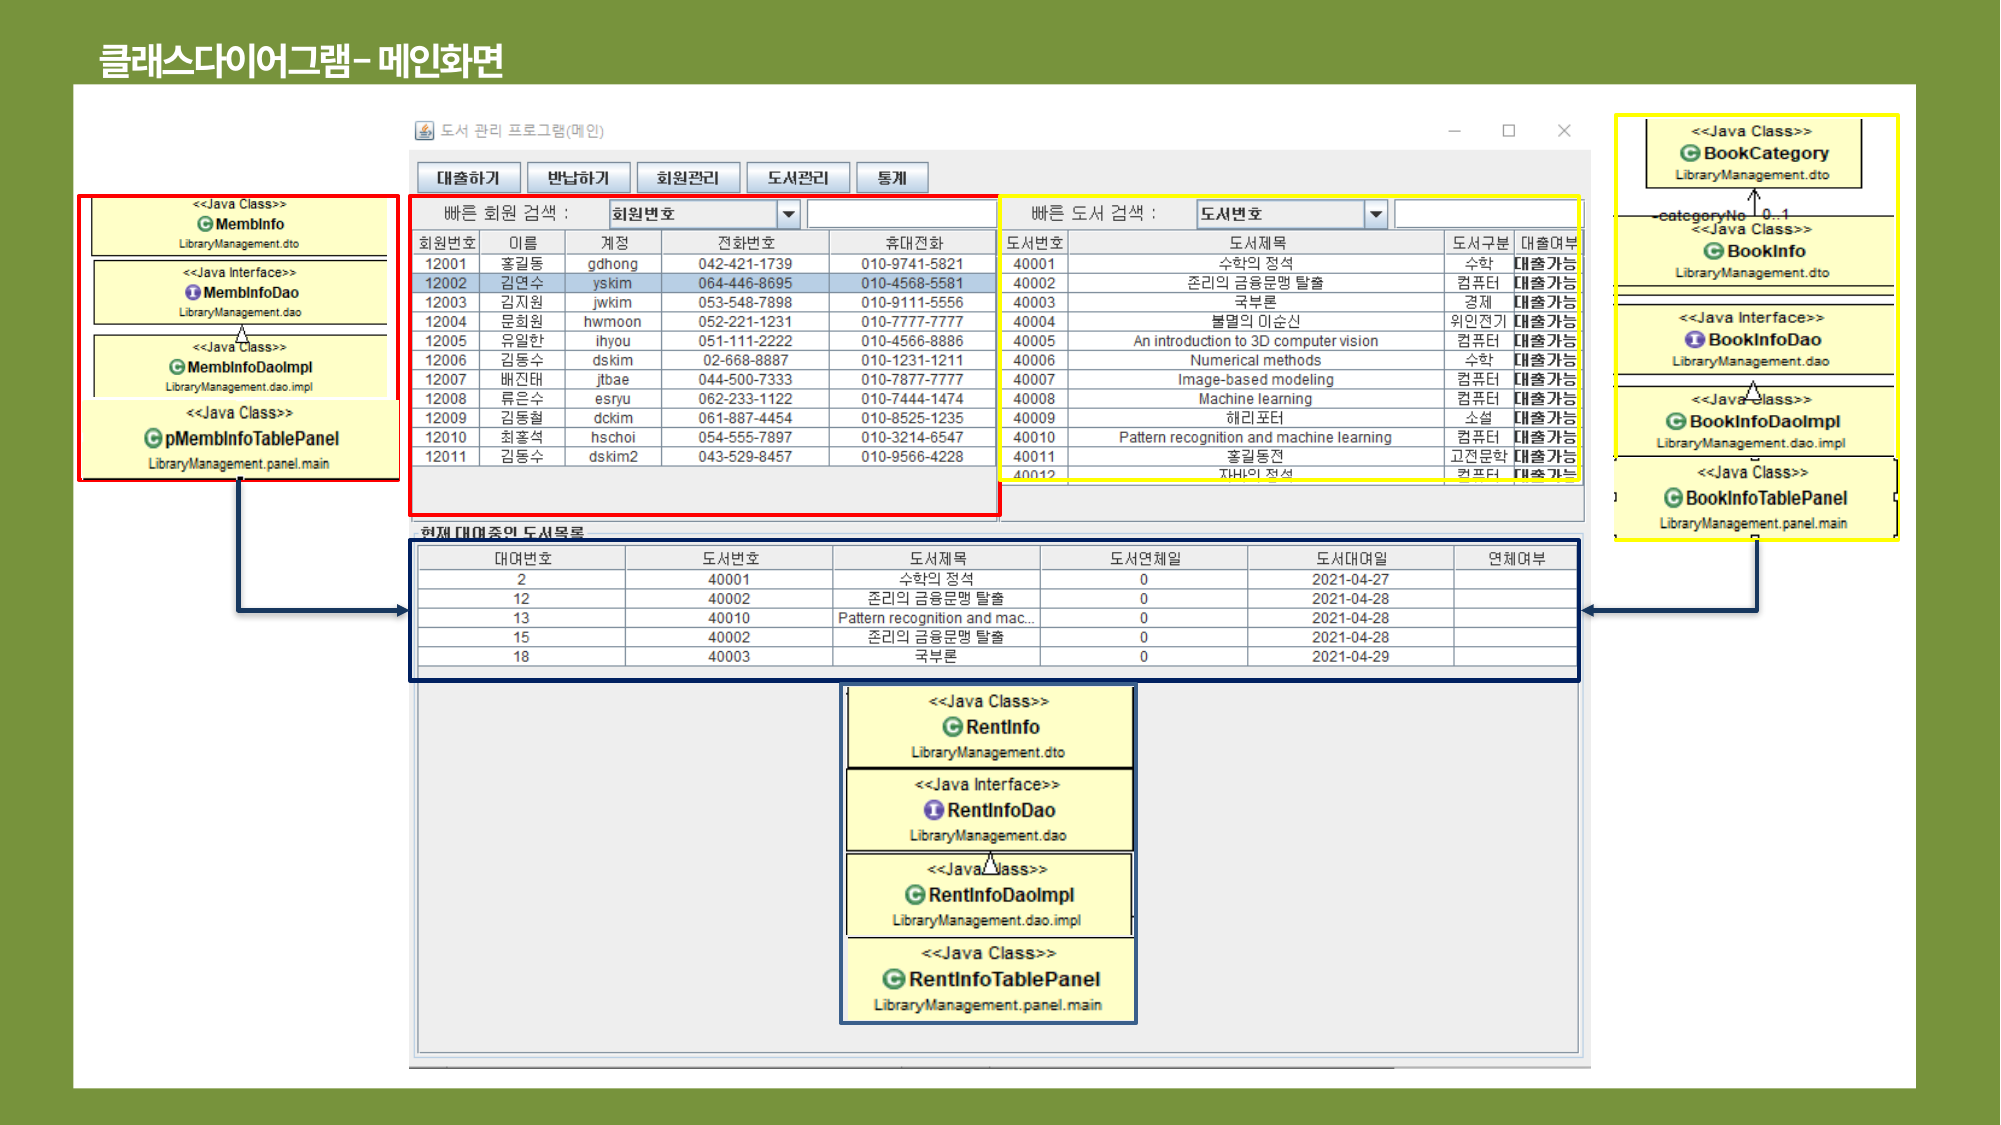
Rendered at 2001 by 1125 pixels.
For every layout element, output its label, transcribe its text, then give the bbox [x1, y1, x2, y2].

text_box 클래스다이어그램– 메인화면 [84, 30, 522, 91]
picture [1613, 119, 1894, 457]
text_box [387, 194, 400, 400]
text_box [77, 194, 89, 402]
text_box [1614, 113, 1900, 458]
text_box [258, 489, 390, 631]
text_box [1633, 548, 1705, 664]
picture [409, 114, 1591, 1070]
picture [1614, 458, 1898, 539]
picture [90, 194, 387, 398]
text_box [71, 82, 1918, 1090]
picture [81, 399, 399, 480]
